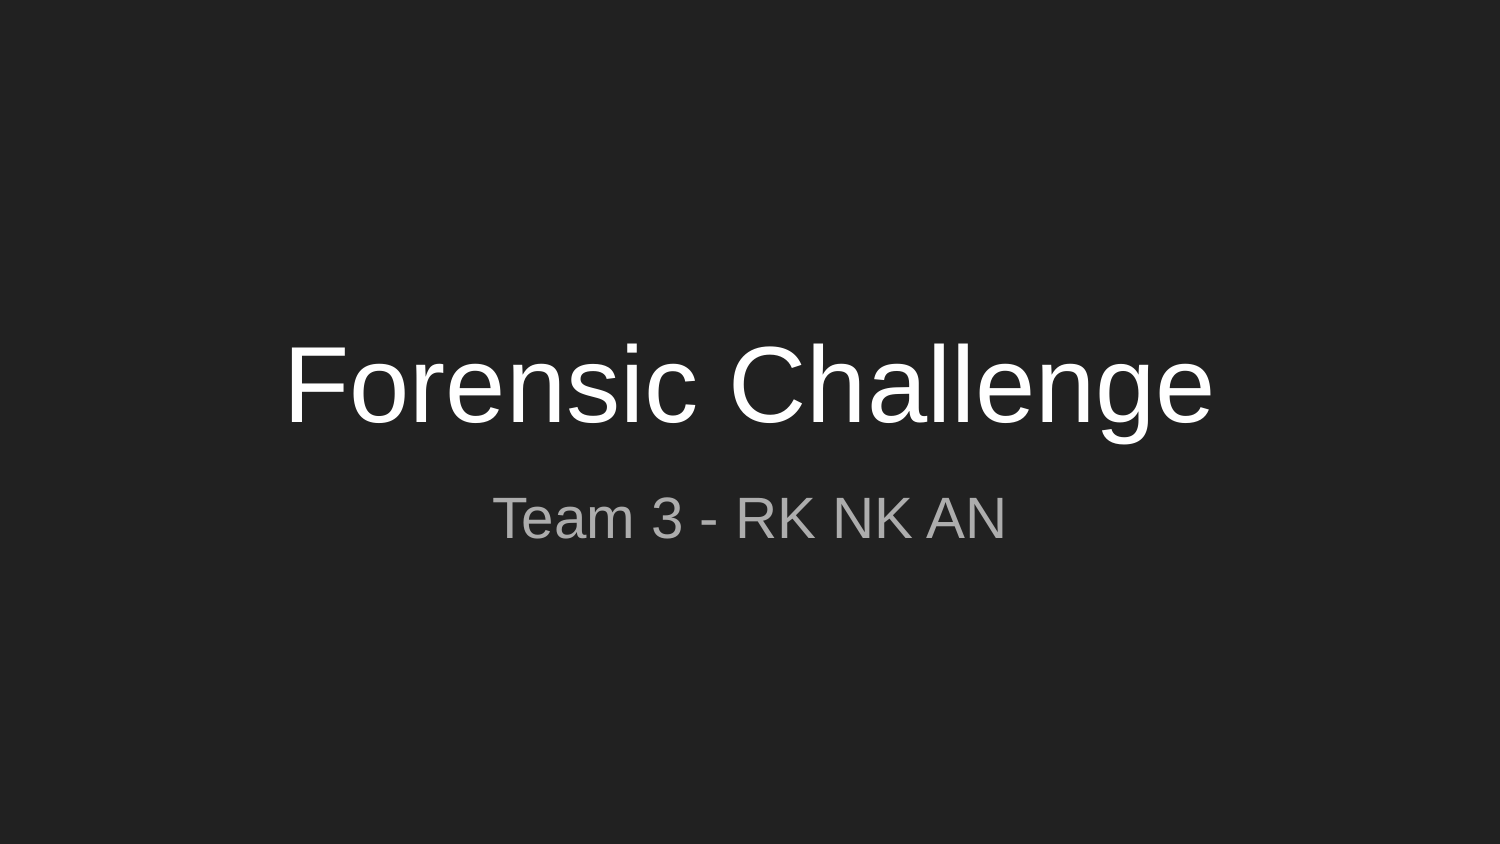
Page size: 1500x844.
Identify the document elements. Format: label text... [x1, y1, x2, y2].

title Forensic Challenge [51, 122, 1449, 459]
subtitle Team 3 - RK NK AN [51, 464, 1449, 595]
